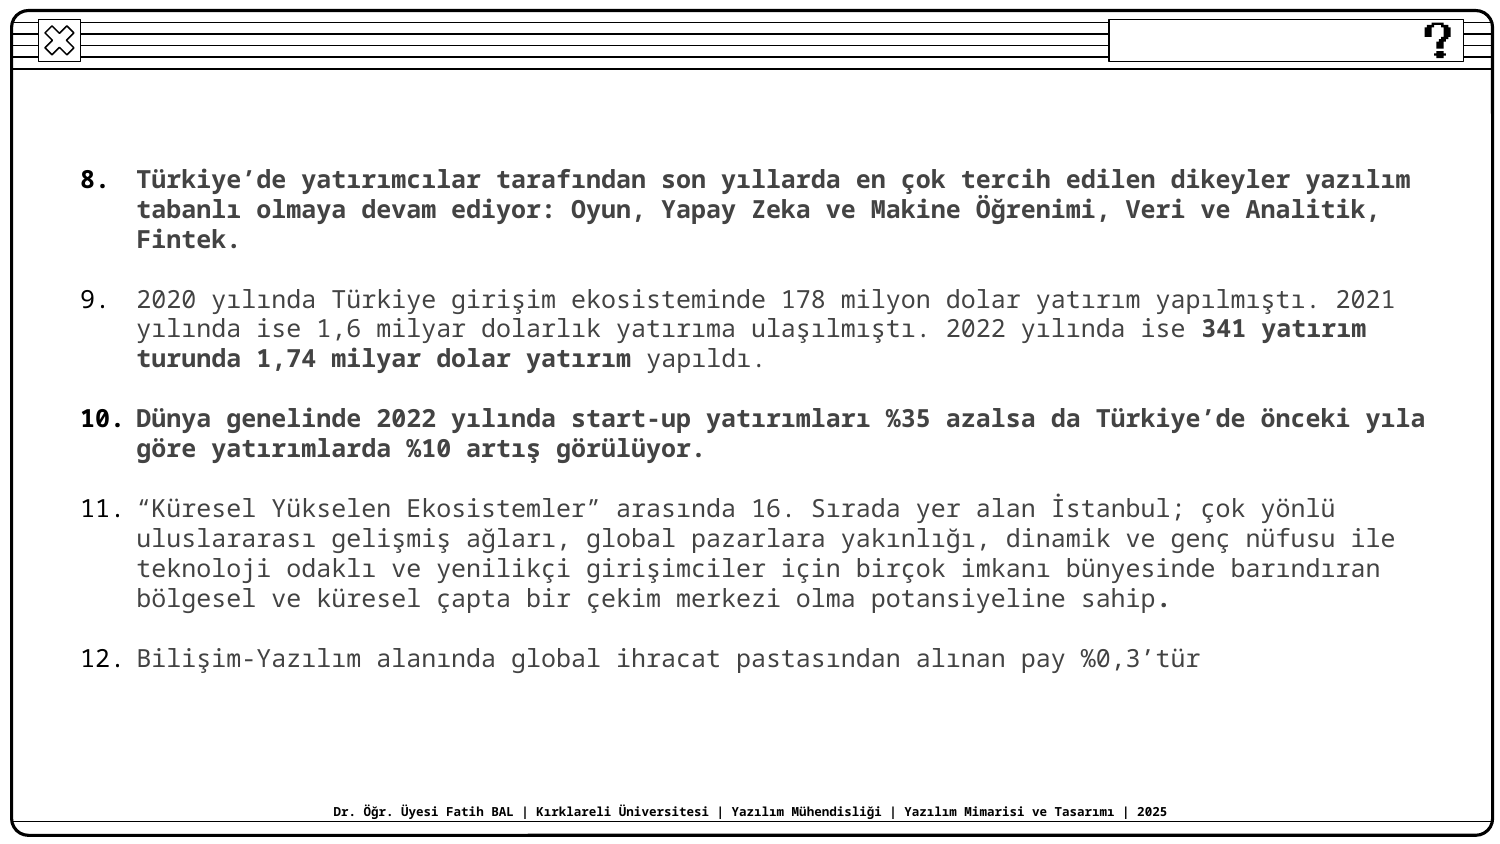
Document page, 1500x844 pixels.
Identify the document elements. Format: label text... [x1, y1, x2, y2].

text_box Dr. Öğr. Üyesi Fatih BAL | Kırklareli Üniversitesi | Yazılım Mühendisliği | Yazılım Mimarisi ve Tasarımı | 2025 [318, 796, 1182, 827]
list Türkiye’de yatırımcılar tarafından son yıllarda en çok tercih edilen dikeyler yazılım tabanlı olmaya devam ediyor: Oyun, Yapay Zeka ve Makine Öğrenimi, Veri ve Analitik, Fintek. 2020 yılında Türkiye girişim ekosisteminde 178 milyon dolar yatırım yapılmıştı. 2021 yılında ise 1,6 milyar dolarlık yatırıma ulaşılmıştı. 2022 yılında ise 341 yatırım turunda 1,74 milyar dolar yatırım yapıldı. Dünya genelinde 2022 yılında start-up yatırımları %35 azalsa da Türkiye’de önceki yıla göre yatırımlarda %10 artış görülüyor. “Küresel Yükselen Ekosistemler” arasında 16. Sırada yer alan İstanbul; çok yönlü uluslararası gelişmiş ağları, global pazarlara yakınlığı, dinamik ve genç nüfusu ile teknoloji odaklı ve yenilikçi girişimciler için birçok imkanı bünyesinde barındıran bölgesel ve küresel çapta bir çekim merkezi olma potansiyeline sahip. Bilişim-Yazılım alanında global ihracat pastasından alınan pay %0,3’tür [44, 103, 1449, 733]
